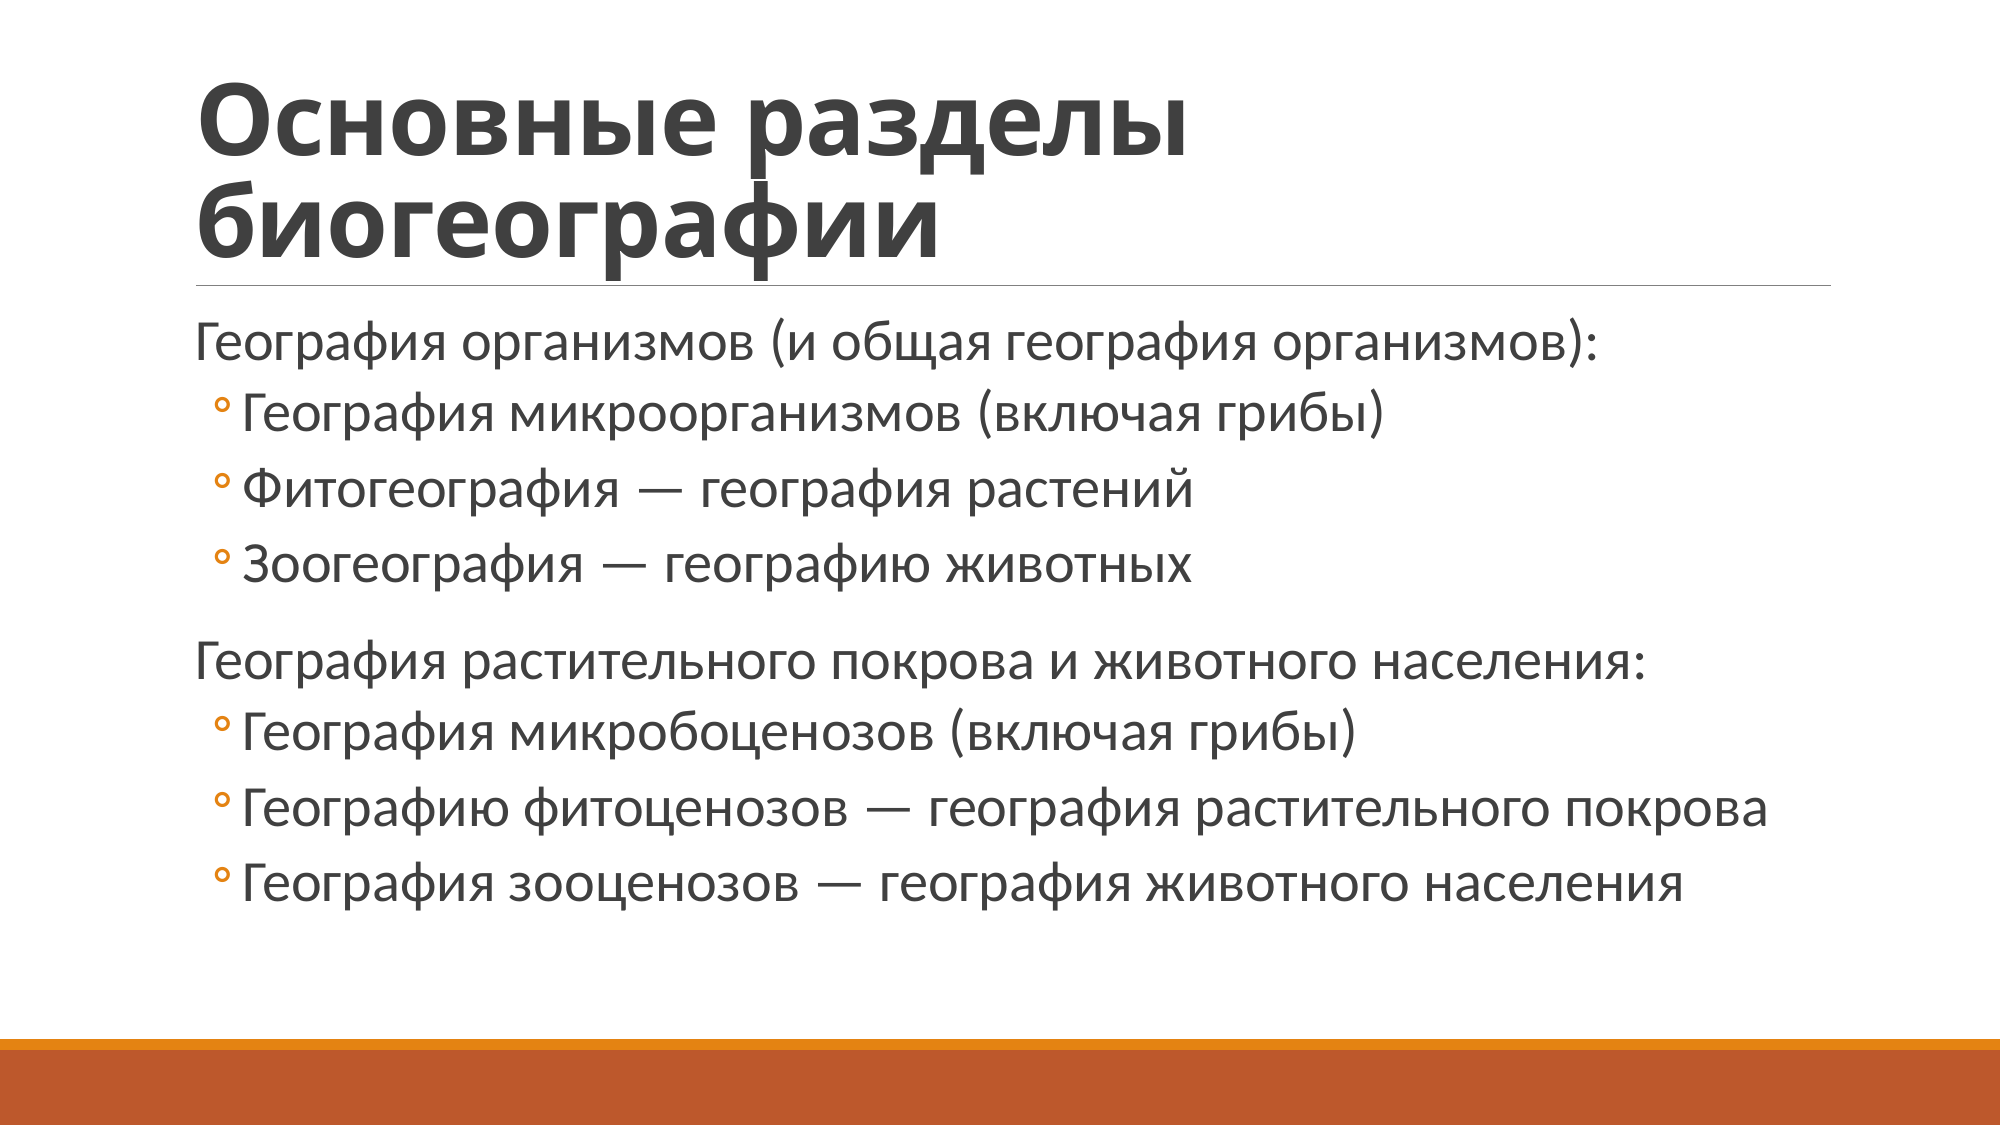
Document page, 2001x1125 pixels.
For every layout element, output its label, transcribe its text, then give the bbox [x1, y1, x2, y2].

title Основные разделы биогеографии [180, 47, 1830, 285]
list География организмов (и общая география организмов): География микроорганизмов (включая грибы) Фитогеография — география растений Зоогеография — географию животных География растительного покрова и животного населения: География микробоценозов (включая грибы) Географию фитоценозов — география растительного покрова География зооценозов — география животного населения [180, 302, 1830, 963]
